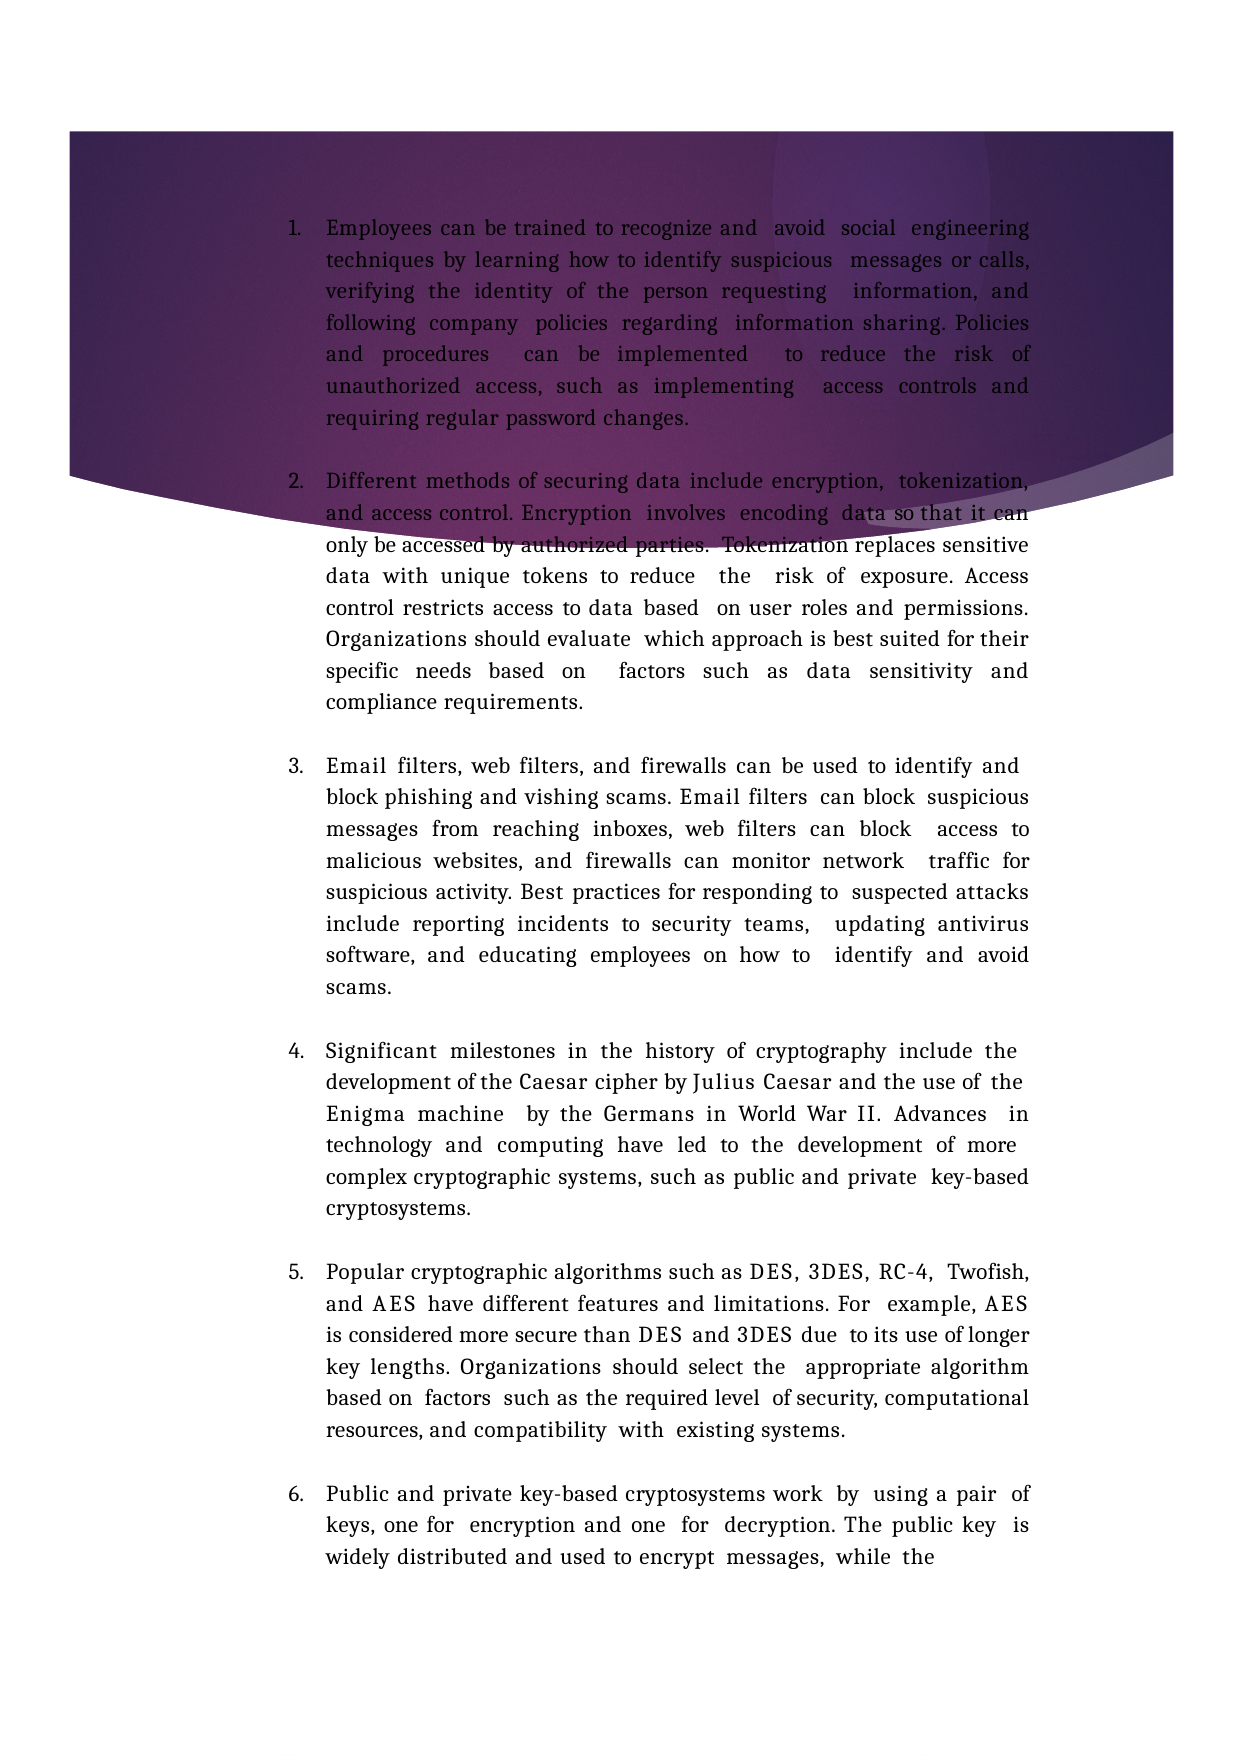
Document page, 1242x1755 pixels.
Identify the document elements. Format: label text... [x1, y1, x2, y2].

text_box Employees can be trained to recognize and avoid social engineering techniques by learning how to identify suspicious messages or calls, verifying the identity of the person requesting information, and following company policies regarding information sharing. Policies and procedures can be implemented to reduce the risk of unauthorized access, such as implementing access controls and requiring regular password changes. Different methods of securing data include encryption, tokenization, and access control. Encryption involves encoding data so that it can only be accessed by authorized parties. Tokenization replaces sensitive data with unique tokens to reduce the risk of exposure. Access control restricts access to data based on user roles and permissions. Organizations should evaluate which approach is best suited for their specific needs based on factors such as data sensitivity and compliance requirements. Email filters, web filters, and firewalls can be used to identify and block phishing and vishing scams. Email filters can block suspicious messages from reaching inboxes, web filters can block access to malicious websites, and firewalls can monitor network traffic for suspicious activity. Best practices for responding to suspected attacks include reporting incidents to security teams, updating antivirus software, and educating employees on how to identify and avoid scams. Significant milestones in the history of cryptography include the development of the Caesar cipher by Julius Caesar and the use of the Enigma machine by the Germans in World War II. Advances in technology and computing have led to the development of more complex cryptographic systems, such as public and private key-based cryptosystems. Popular cryptographic algorithms such as DES, 3DES, RC-4, Twofish, and AES have different features and limitations. For example, AES is considered more secure than DES and 3DES due to its use of longer key lengths. Organizations should select the appropriate algorithm based on factors such as the required level of security, computational resources, and compatibility with existing systems. Public and private key-based cryptosystems work by using a pair of keys, one for encryption and one for decryption. The public key is widely distributed and used to encrypt messages, while the [286, 206, 1031, 1569]
